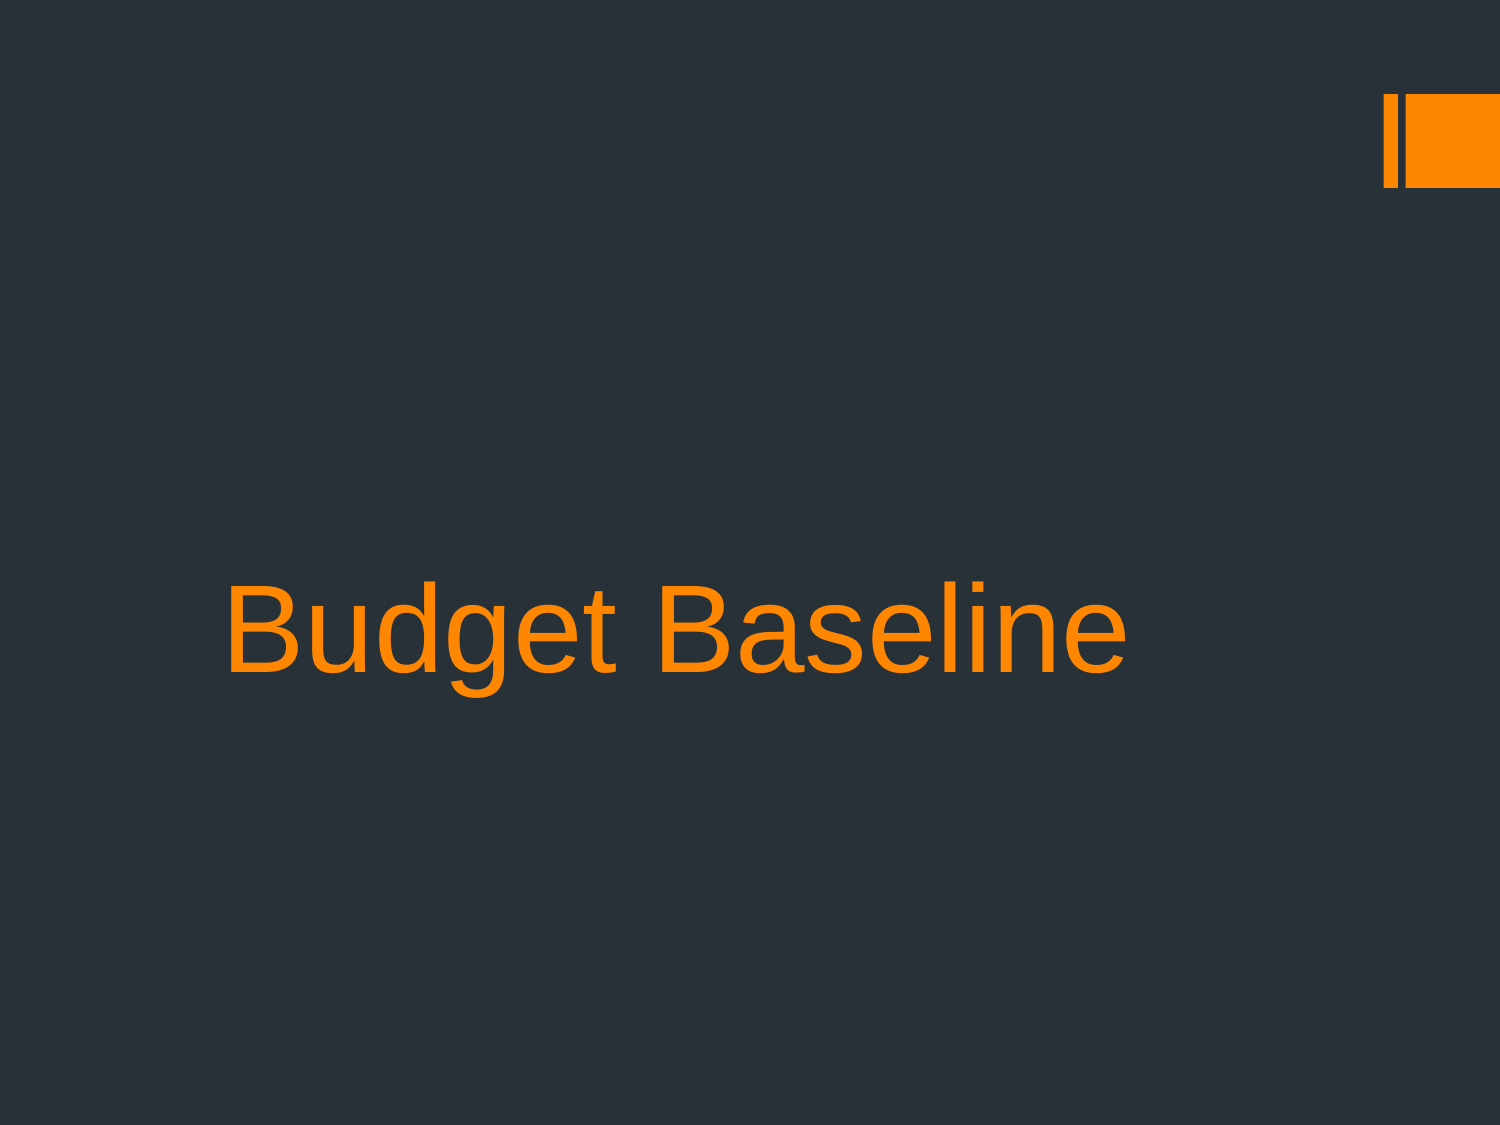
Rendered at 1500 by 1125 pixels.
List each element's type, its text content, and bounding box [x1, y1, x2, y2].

title Budget Baseline [206, 468, 1407, 705]
